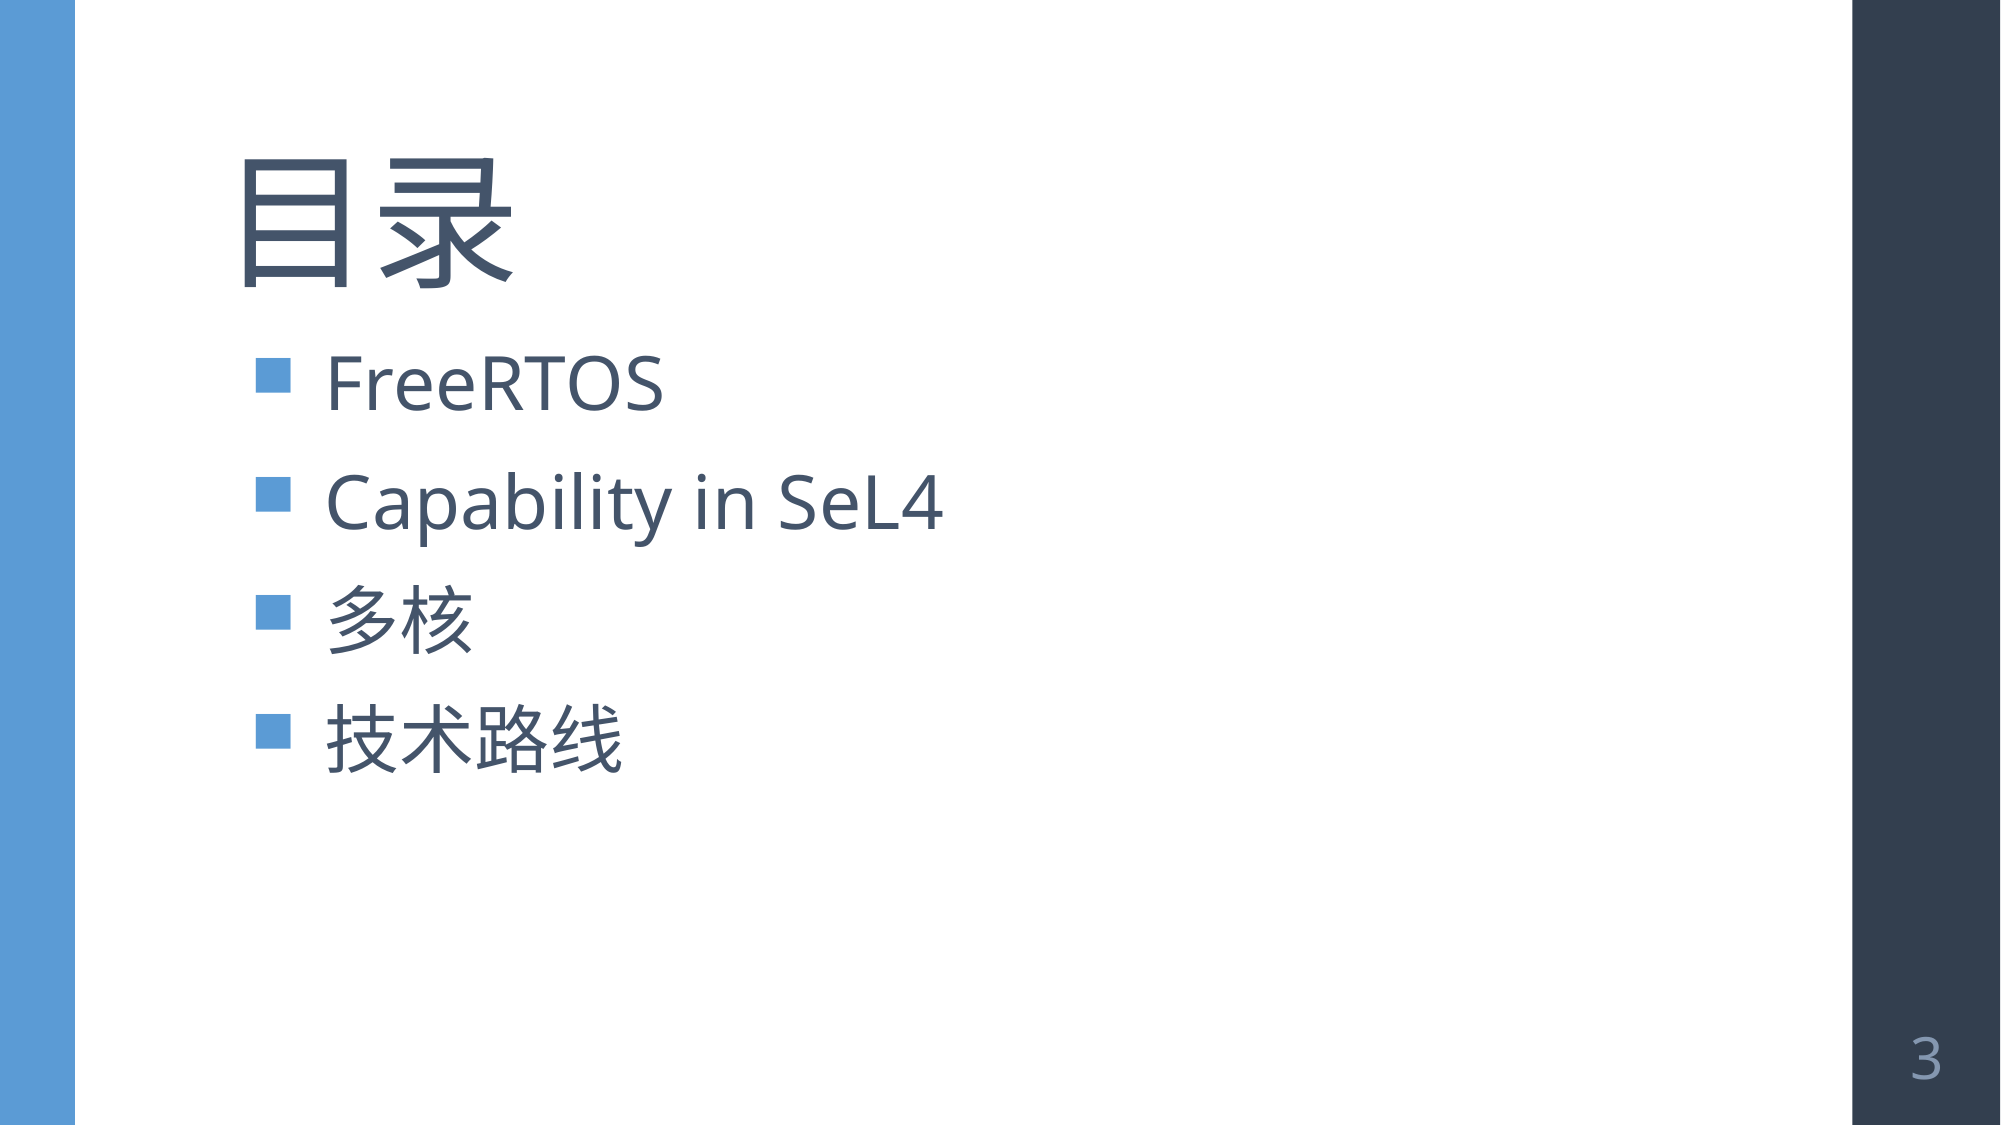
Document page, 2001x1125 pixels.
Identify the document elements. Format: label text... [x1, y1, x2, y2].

slide_number 3 [1852, 1012, 2000, 1110]
list FreeRTOS Capability in SeL4 多核 技术路线 [206, 335, 1752, 1065]
title 目录 [206, 124, 1752, 315]
